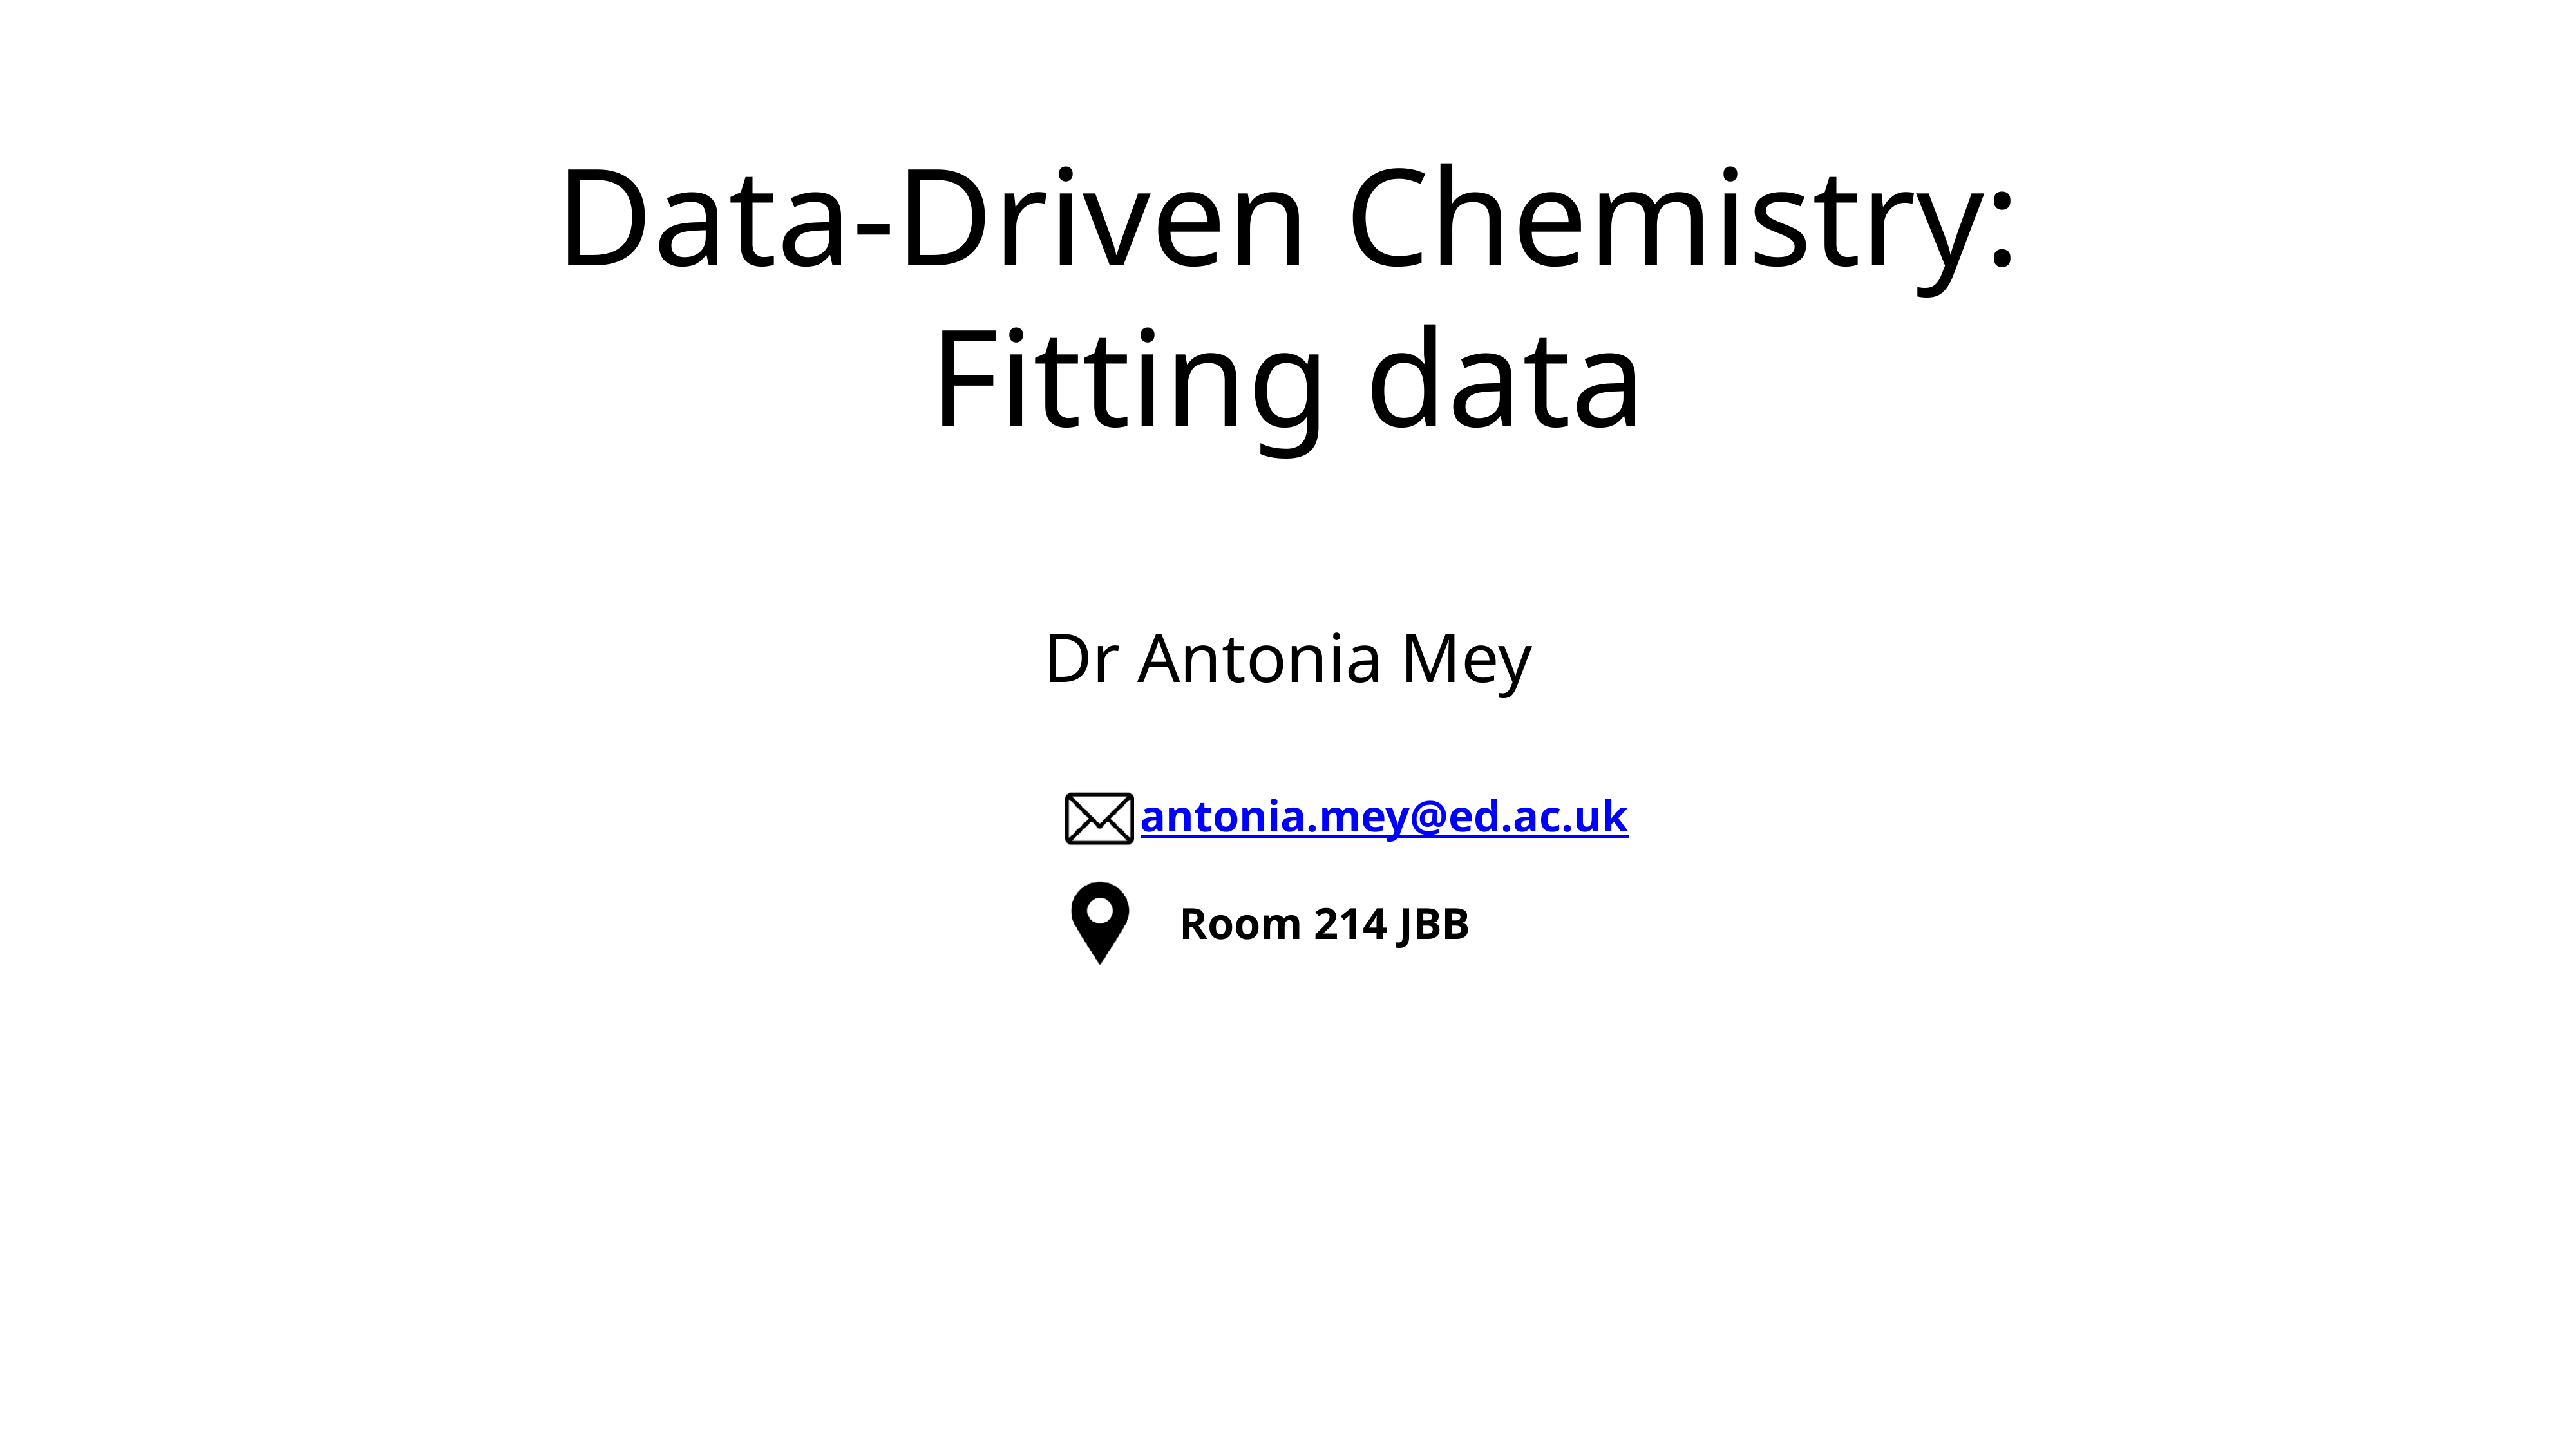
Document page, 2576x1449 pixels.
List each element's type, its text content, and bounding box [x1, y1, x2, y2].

text_box Room 214 JBB [1171, 889, 1479, 956]
title Data-Driven Chemistry: Fitting data [415, 75, 2161, 462]
text_box antonia.mey@ed.ac.uk [1133, 781, 1636, 855]
picture [1065, 784, 1134, 853]
text_box Dr Antonia Mey [1036, 608, 1540, 704]
picture [1054, 873, 1145, 971]
